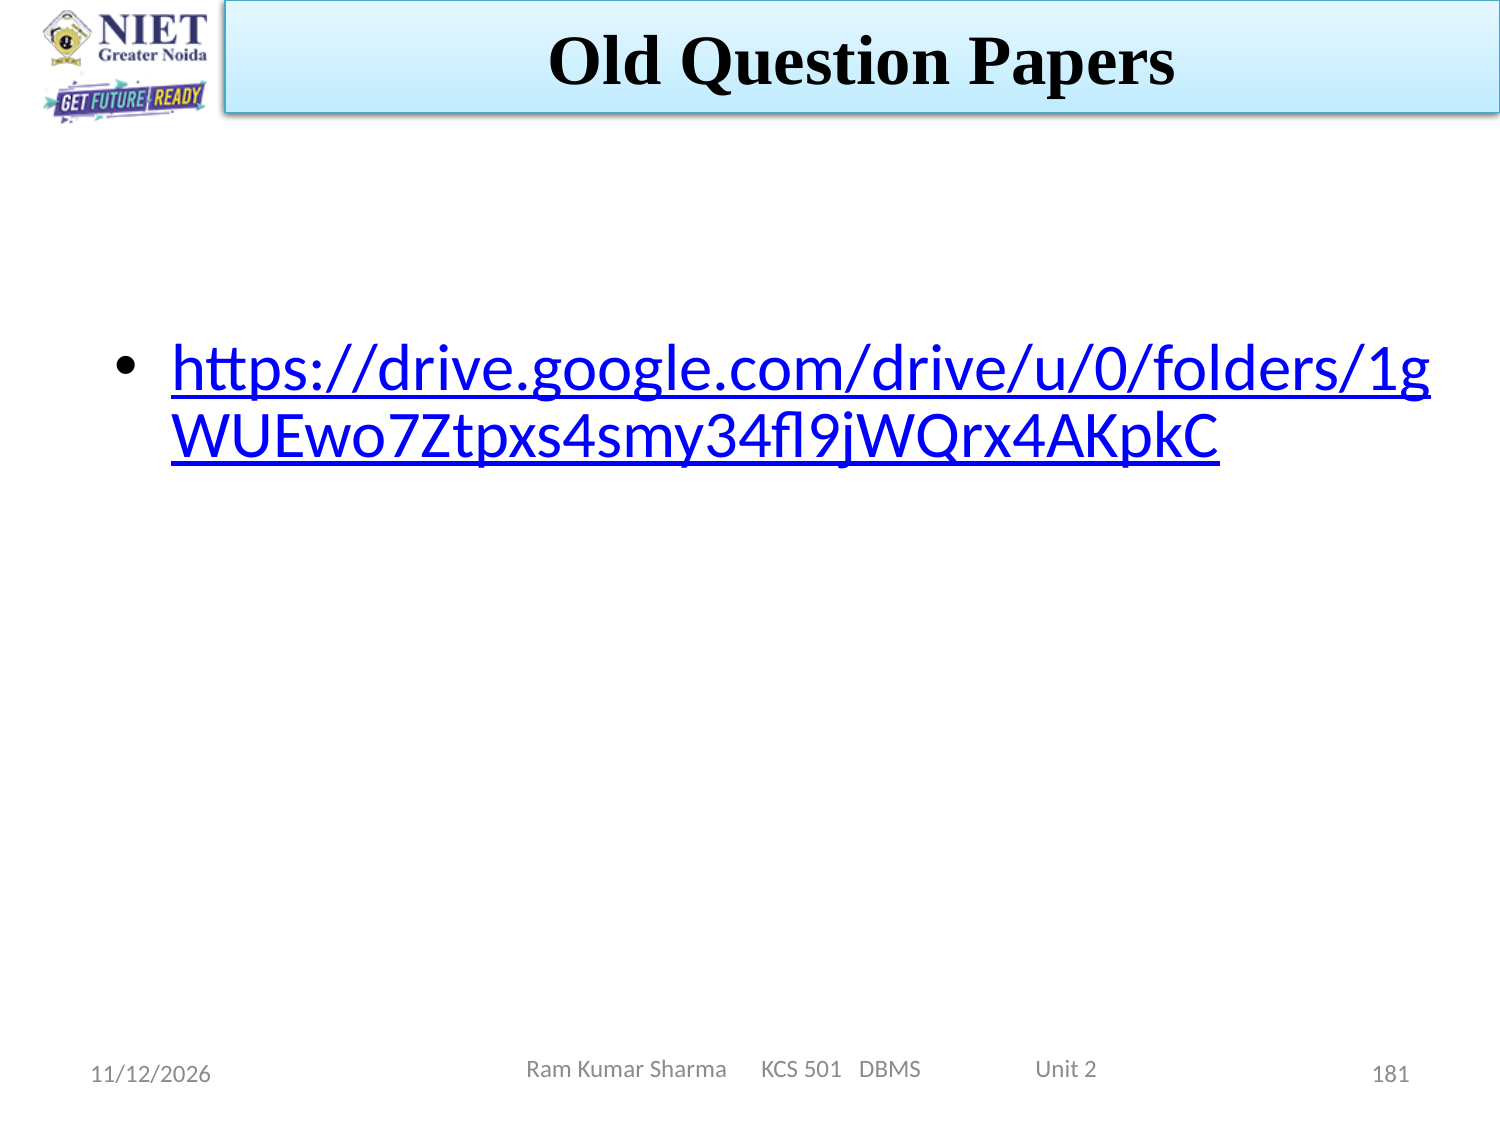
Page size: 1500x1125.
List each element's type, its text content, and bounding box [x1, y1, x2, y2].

slide_number 181 [1074, 1042, 1425, 1103]
footer Ram Kumar Sharma KCS 501 DBMS Unit 2 [412, 1037, 1213, 1098]
text_box Old Question Papers [224, 0, 1500, 113]
picture [5, 0, 244, 134]
list https://drive.google.com/drive/u/0/folders/1gWUEwo7Ztpxs4smy34fl9jWQrx4AKpkC [99, 316, 1450, 584]
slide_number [75, 1042, 425, 1103]
